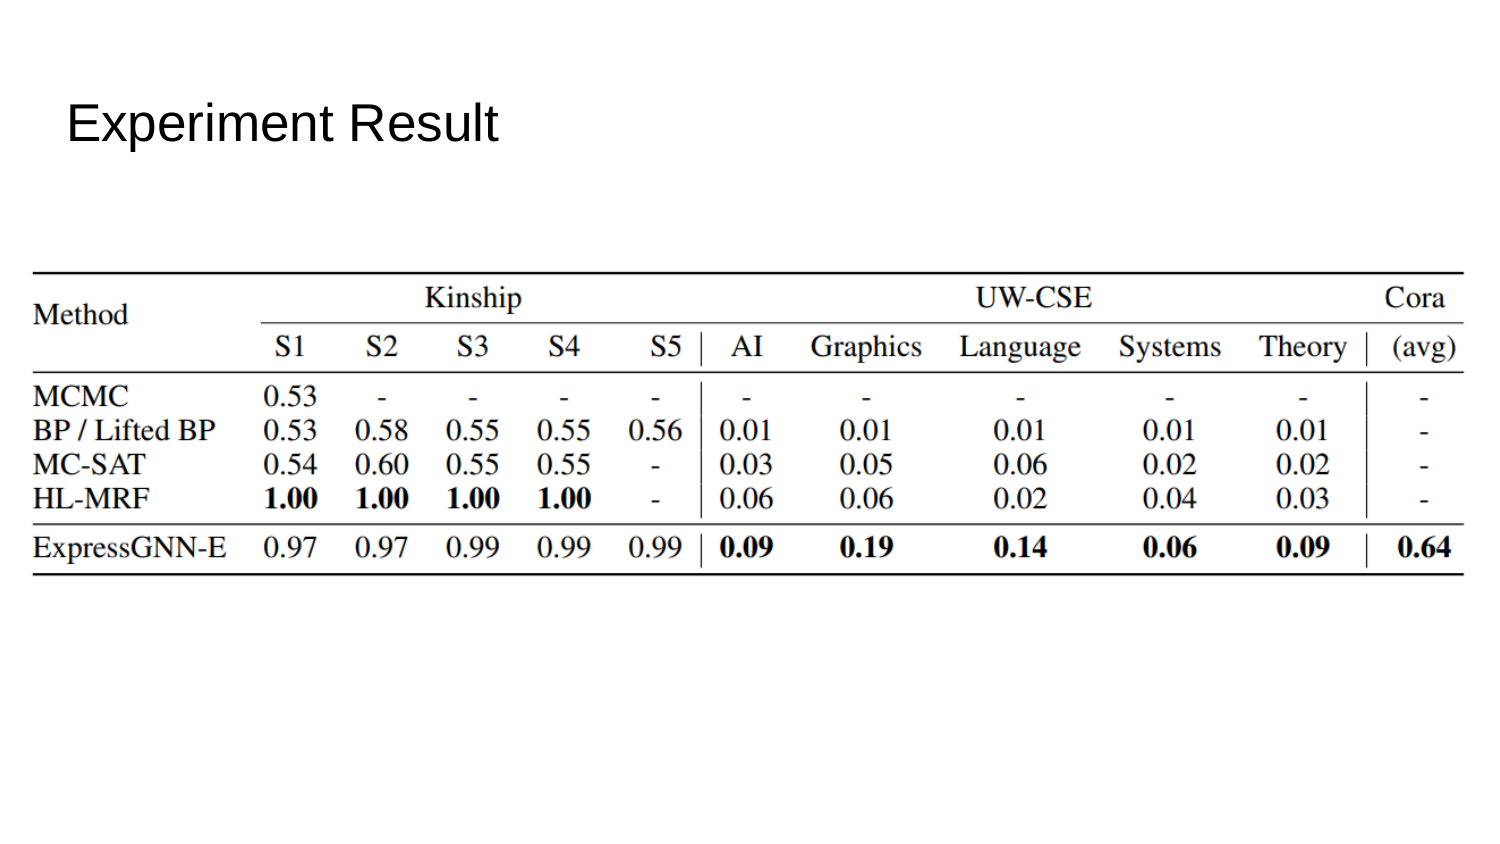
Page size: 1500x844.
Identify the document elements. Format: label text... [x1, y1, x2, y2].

picture [24, 263, 1476, 581]
title Experiment Result [51, 72, 1449, 167]
